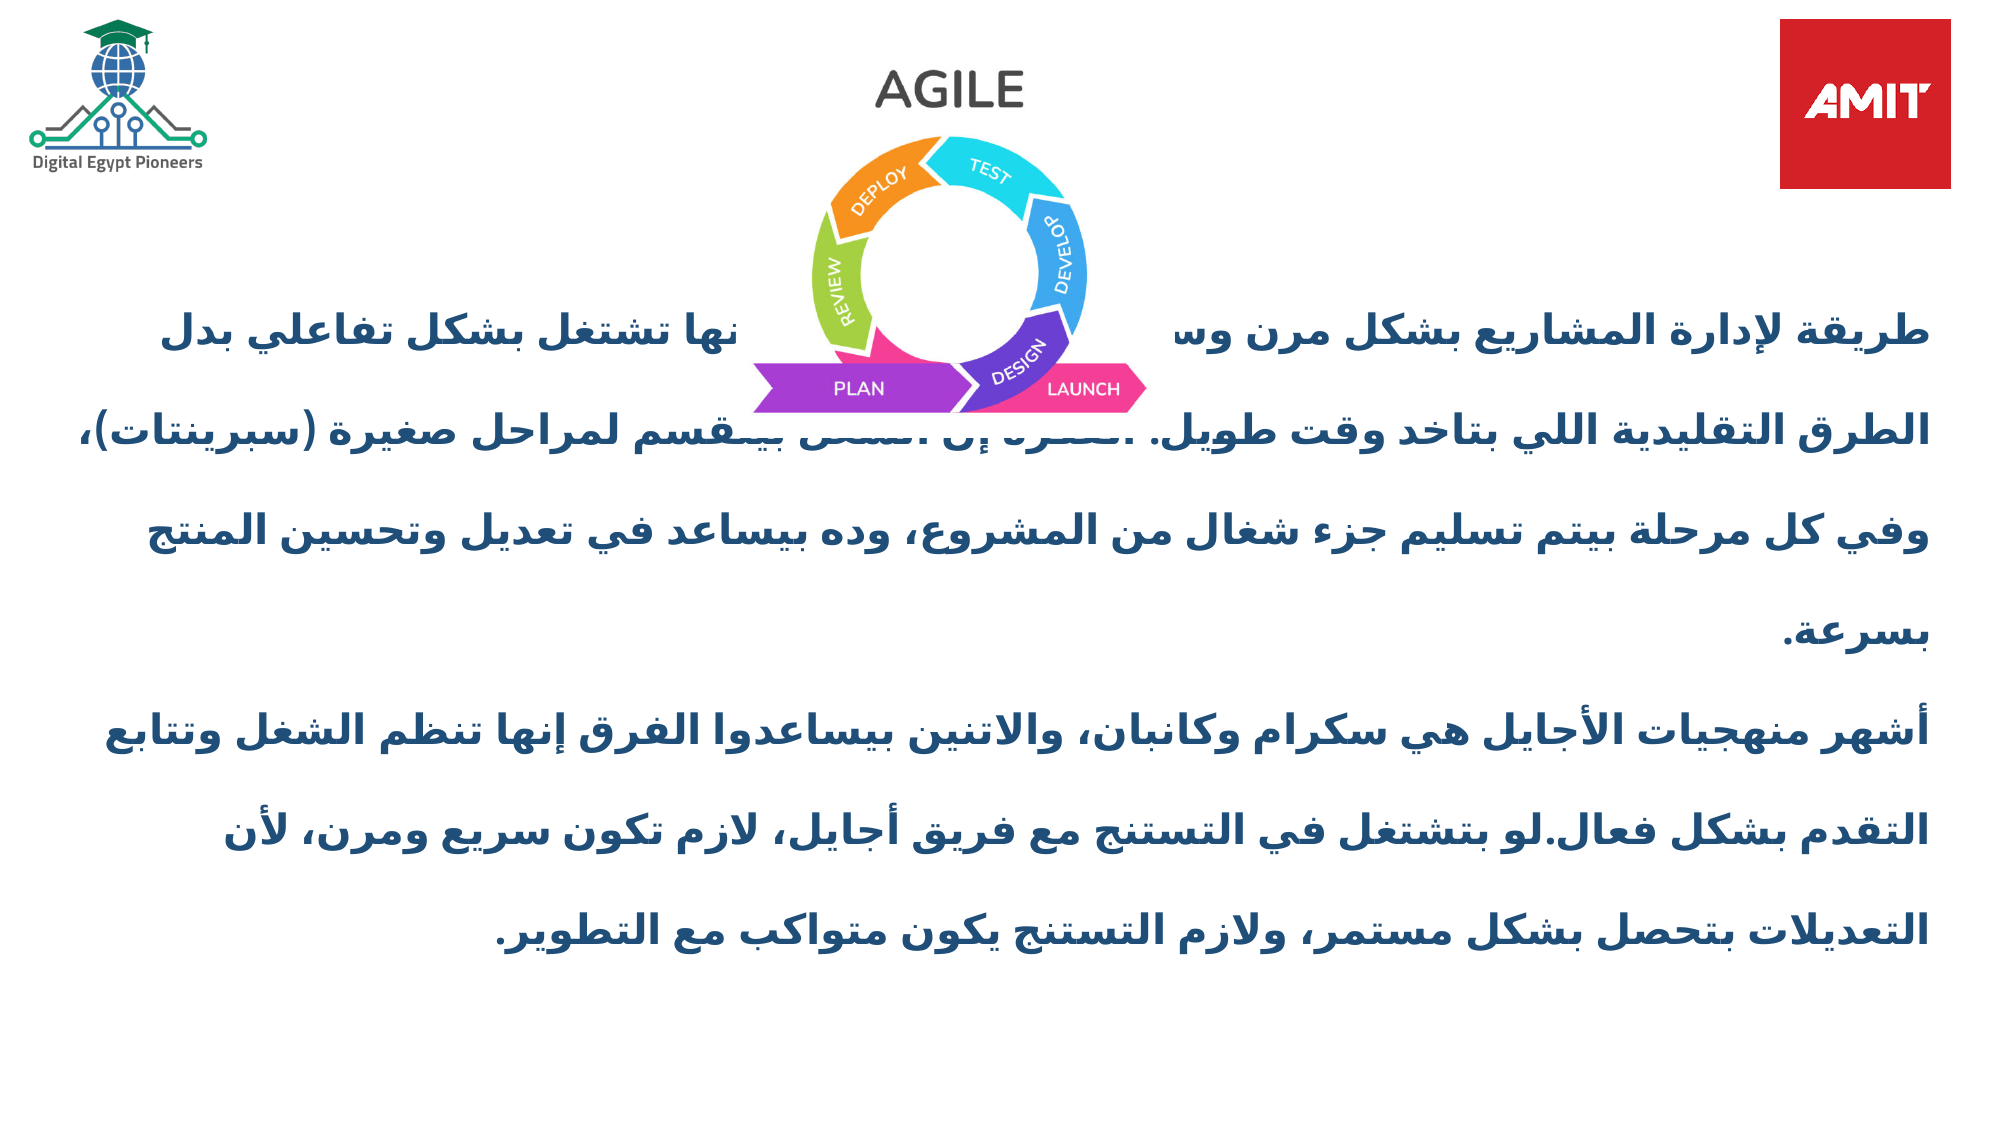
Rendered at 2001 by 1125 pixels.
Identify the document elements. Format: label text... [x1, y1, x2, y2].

picture [735, 52, 1175, 438]
picture [1780, 19, 1951, 189]
picture [29, 15, 207, 179]
title طريقة لإدارة المشاريع بشكل مرن وسريع، وبيساعد الفرق إنها تشتغل بشكل تفاعلي بدل الطرق التقليدية اللي بتاخد وقت طويل. الفكرة إن الشغل بيتقسم لمراحل صغيرة (سبرينتات)، وفي كل مرحلة بيتم تسليم جزء شغال من المشروع، وده بيساعد في تعديل وتحسين المنتج بسرعة. أشهر منهجيات الأجايل هي سكرام وكانبان، والاتنين بيساعدوا الفرق إنها تنظم الشغل وتتابع التقدم بشكل فعال.لو بتشتغل في التستنج مع فريق أجايل، لازم تكون سريع ومرن، لأن التعديلات بتحصل بشكل مستمر، ولازم التستنج يكون متواكب مع التطوير. [55, 437, 1947, 961]
